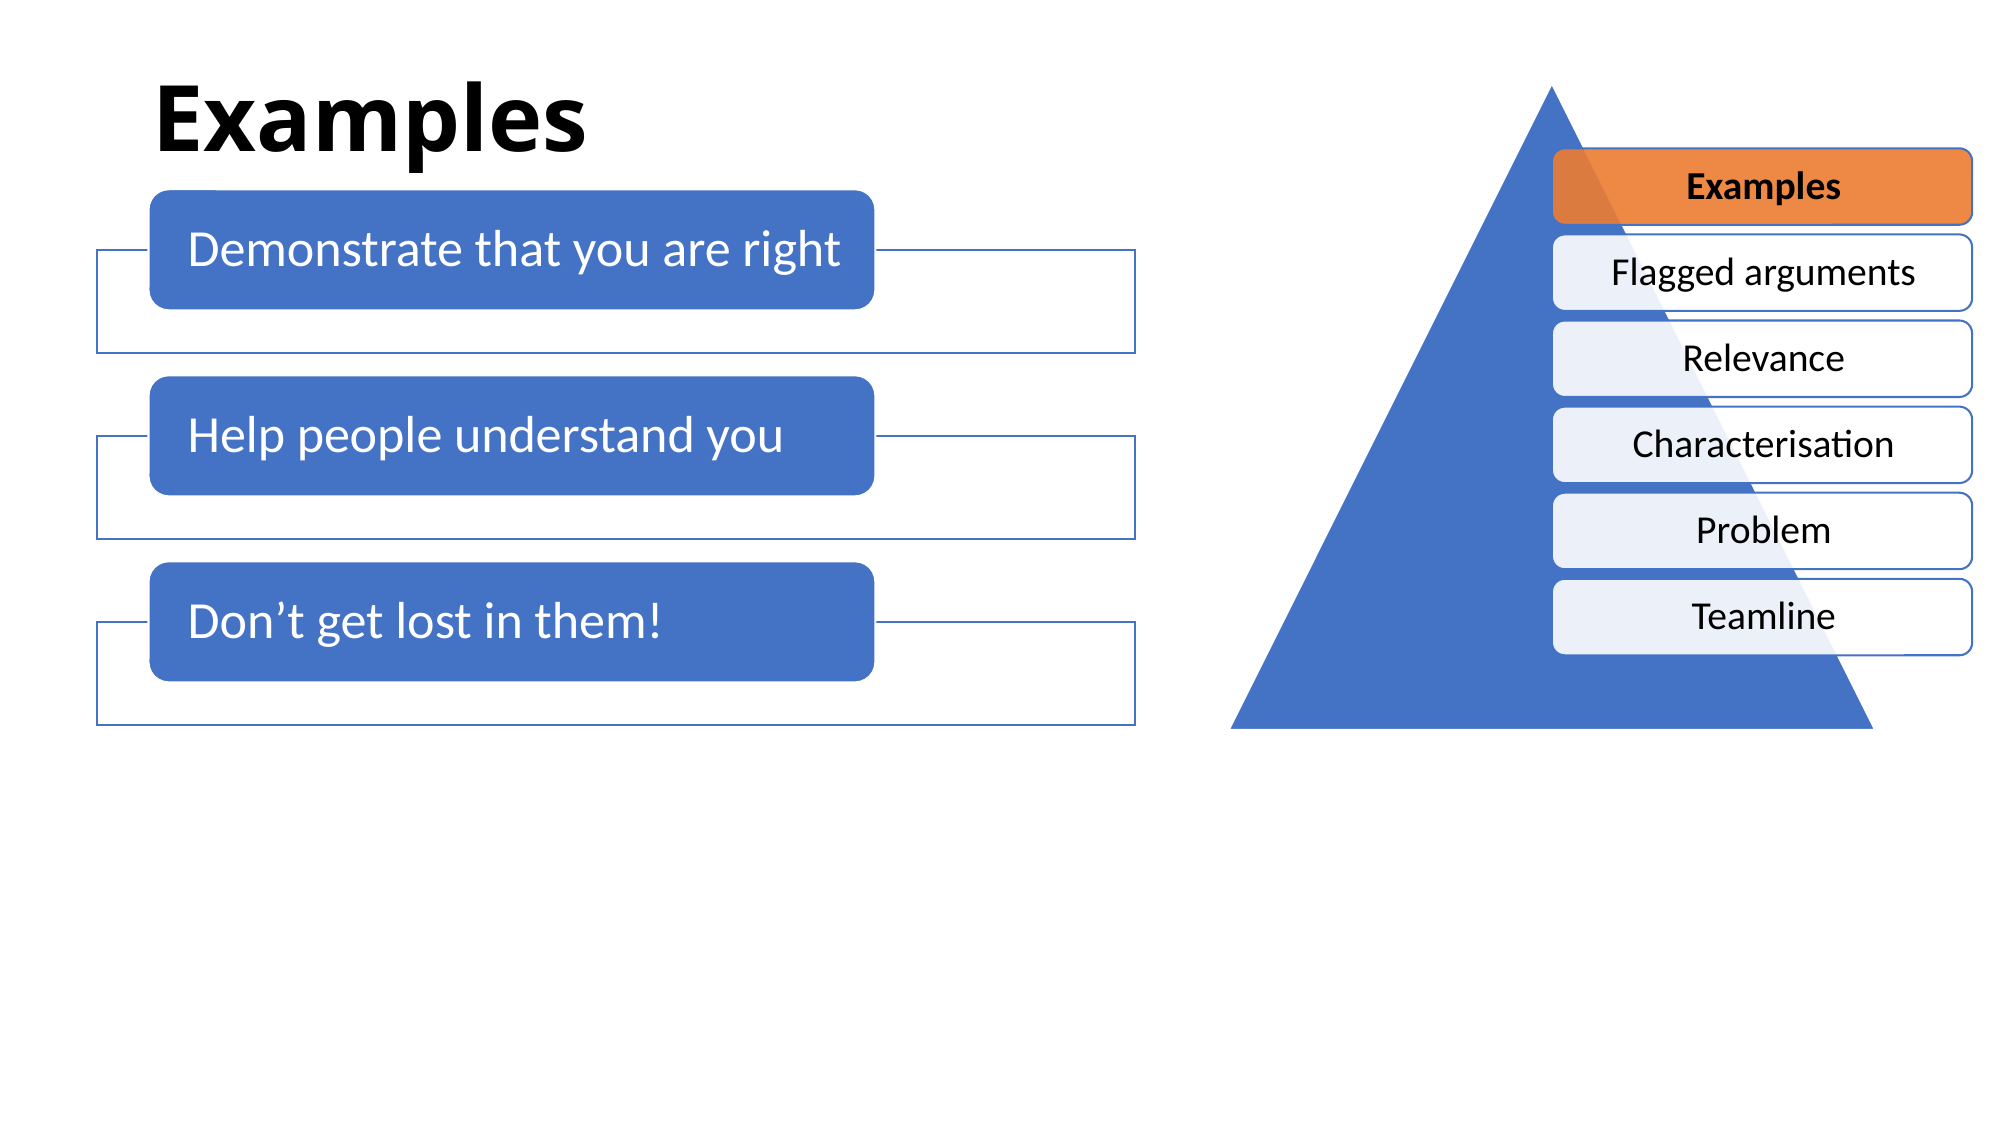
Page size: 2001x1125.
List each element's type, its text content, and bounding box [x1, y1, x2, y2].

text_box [96, 184, 1135, 730]
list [1179, 83, 2000, 730]
title Examples [137, 13, 1863, 231]
